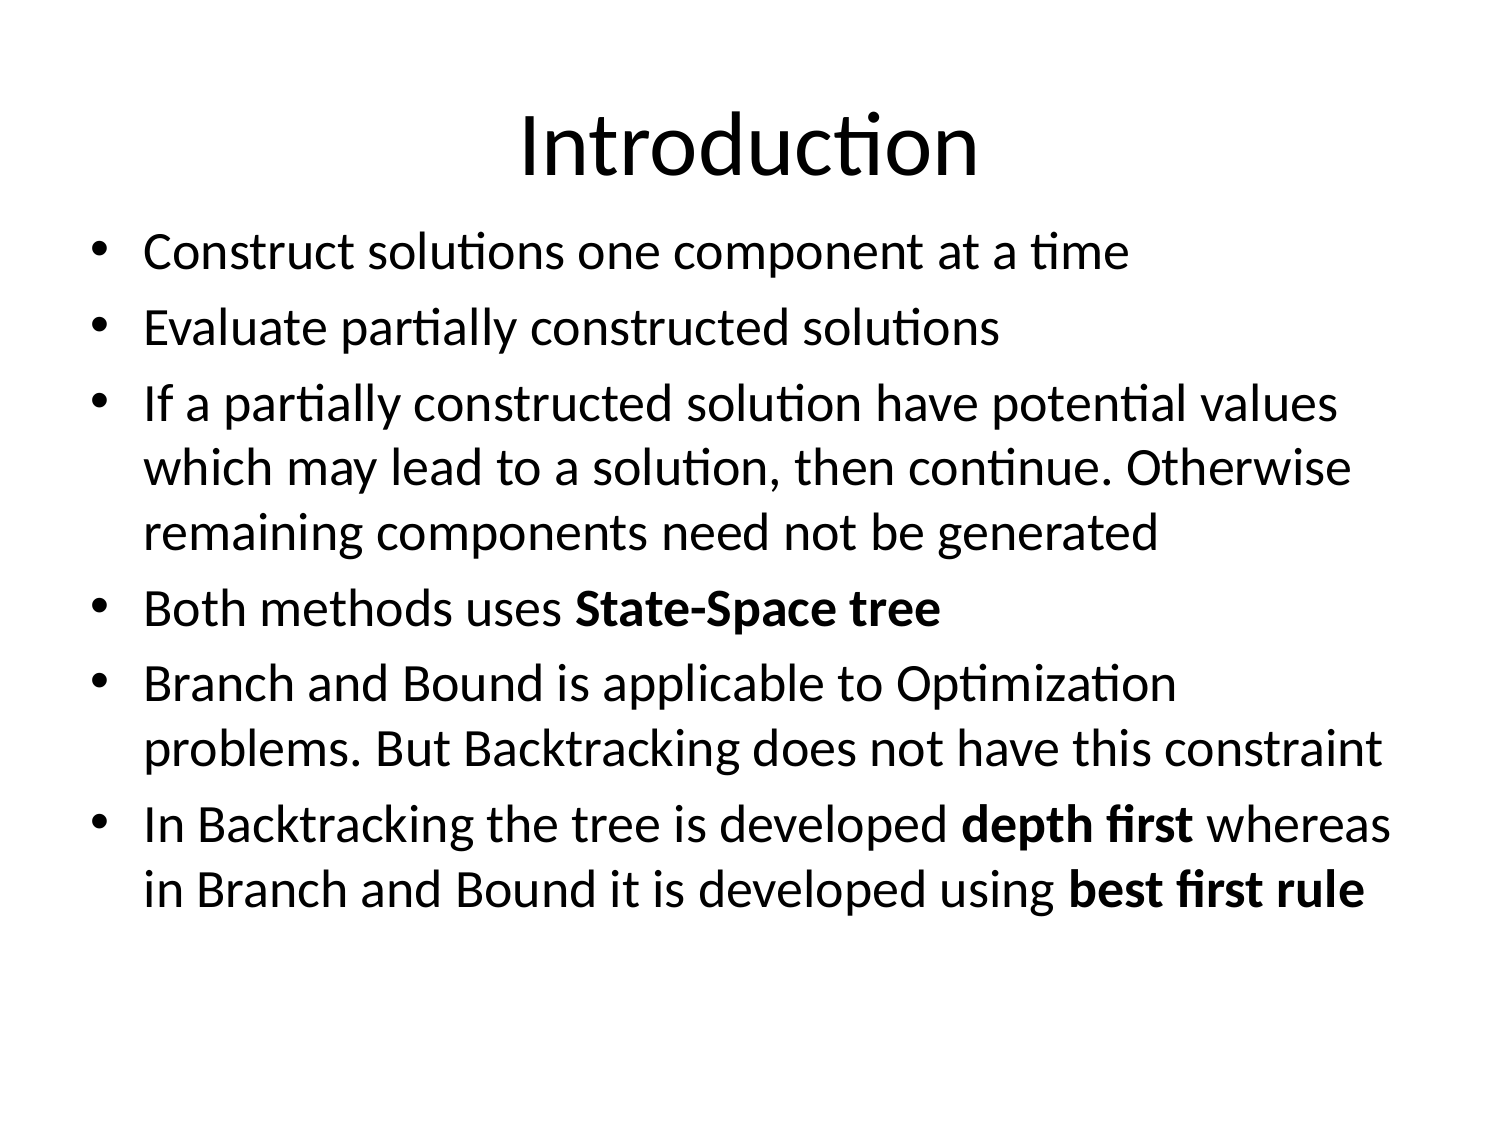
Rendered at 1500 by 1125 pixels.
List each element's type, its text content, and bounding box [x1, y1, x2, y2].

title Introduction [75, 45, 1425, 208]
list Construct solutions one component at a time Evaluate partially constructed solutions If a partially constructed solution have potential values which may lead to a solution, then continue. Otherwise remaining components need not be generated Both methods uses State-Space tree Branch and Bound is applicable to Optimization problems. But Backtracking does not have this constraint In Backtracking the tree is developed depth first whereas in Branch and Bound it is developed using best first rule [75, 208, 1425, 1005]
